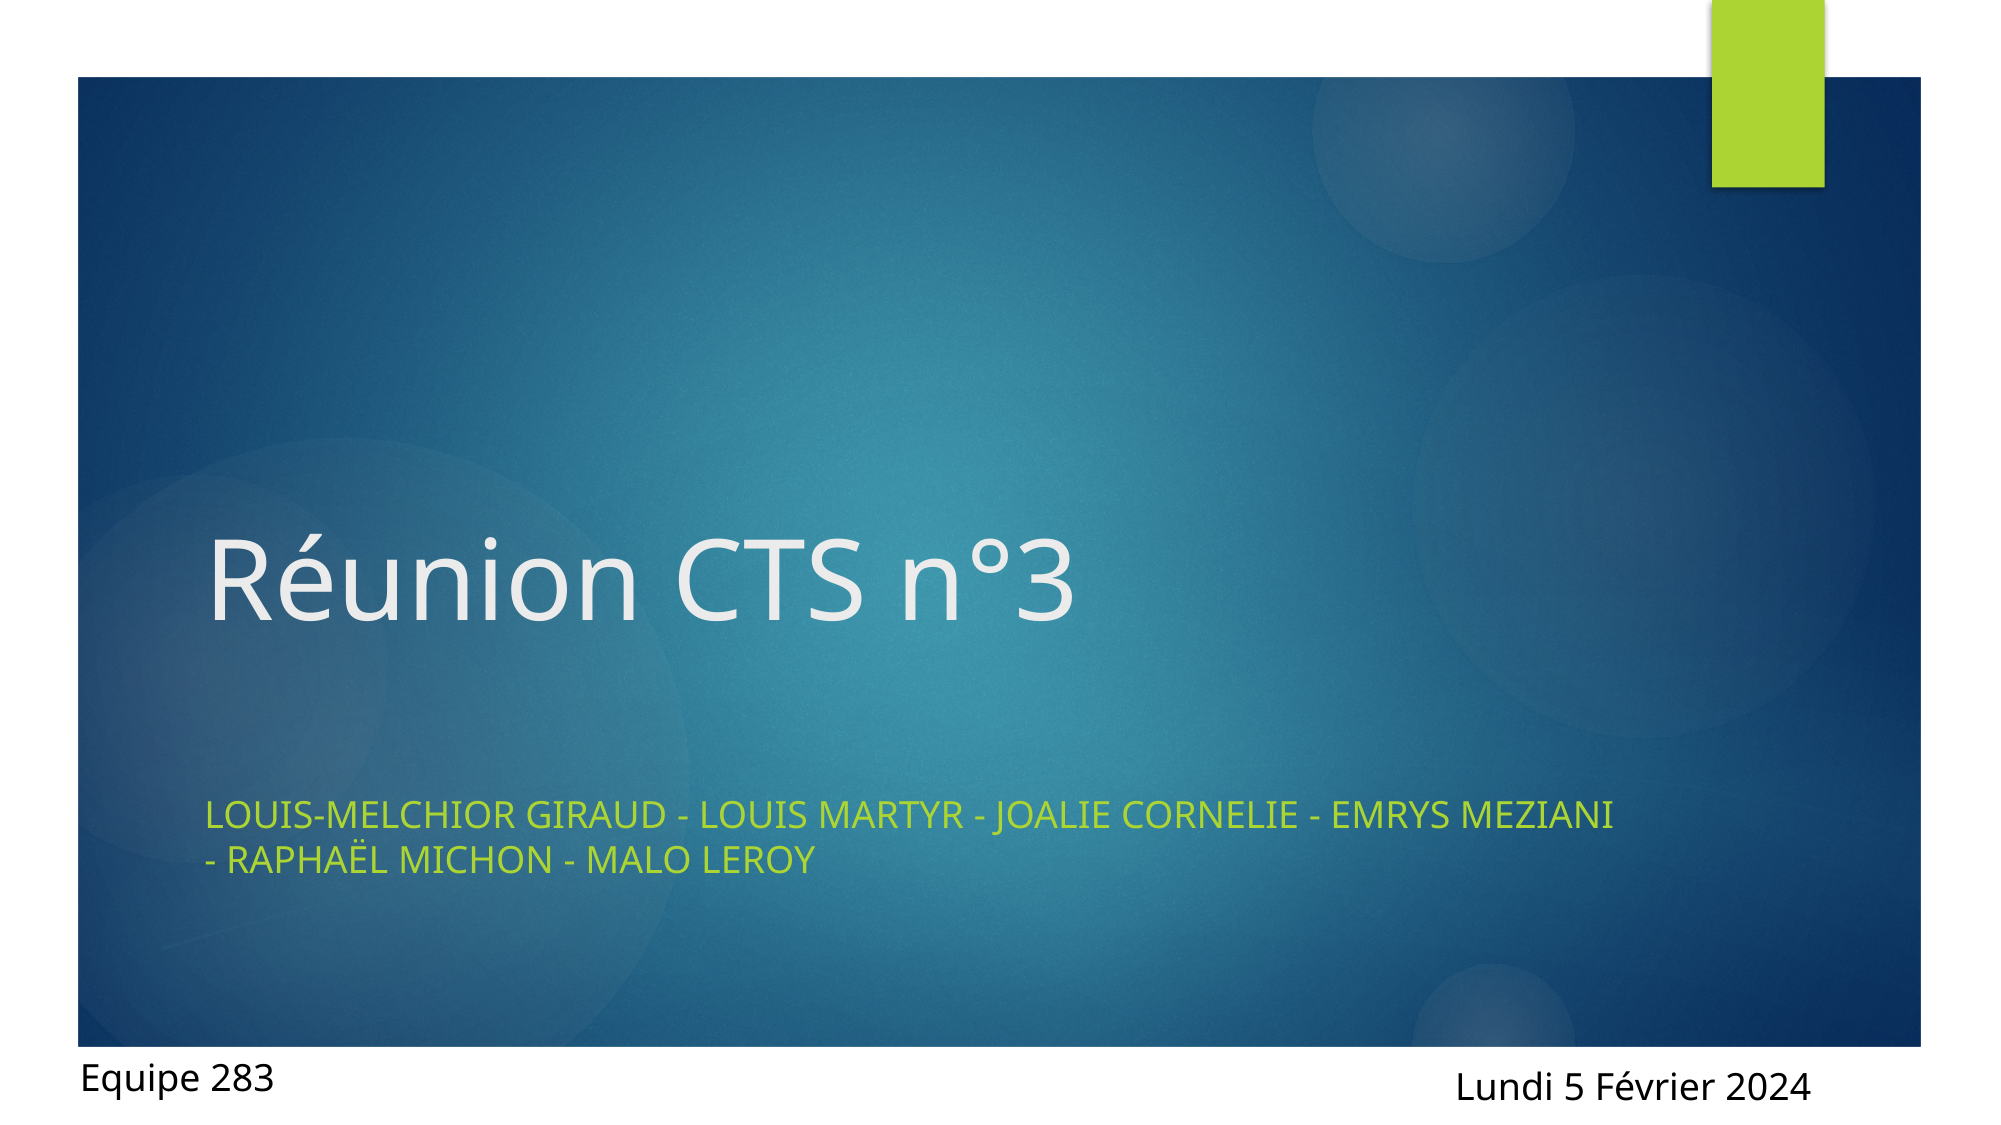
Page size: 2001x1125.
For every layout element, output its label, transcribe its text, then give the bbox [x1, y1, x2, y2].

text_box Lundi 5 Février 2024 [1440, 1055, 2000, 1116]
subtitle Louis-Melchior GIRAUD - Louis MARTYR - Joalie CORNELIE - Emrys MEZIANI - Raphaël MICHON - Malo LEROY [189, 783, 1638, 925]
title Réunion CTS n°3 [189, 211, 1638, 651]
text_box Equipe 283 [64, 1046, 437, 1107]
